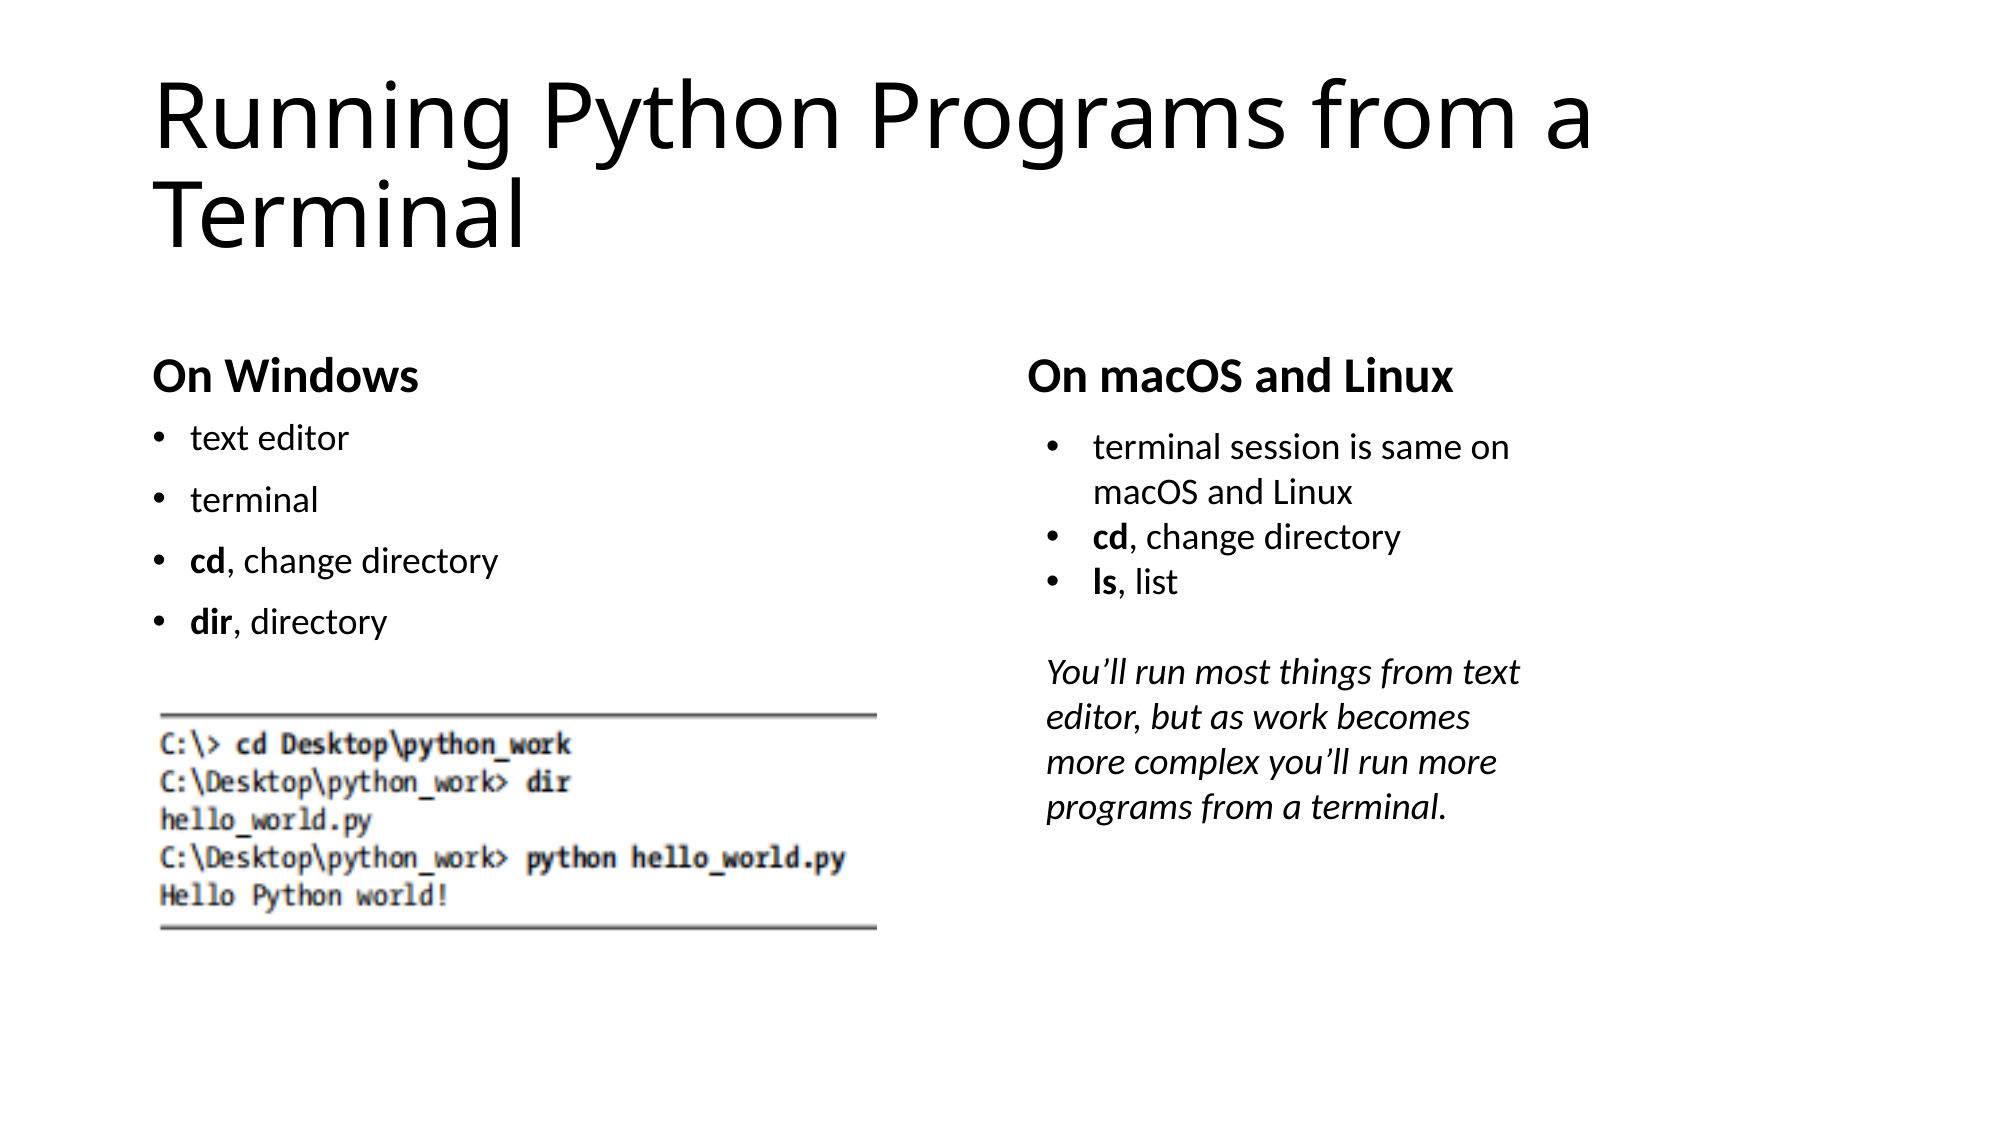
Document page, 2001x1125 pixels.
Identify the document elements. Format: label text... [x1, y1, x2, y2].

text_box terminal session is same on macOS and Linux cd, change directory ls, list You’ll run most things from text editor, but as work becomes more complex you’ll run more programs from a terminal. [1031, 415, 1563, 835]
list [137, 698, 877, 936]
list On Windows [137, 275, 984, 410]
list text editor terminal cd, change directory dir, directory [137, 410, 984, 1016]
list On macOS and Linux [1012, 275, 1863, 411]
title Running Python Programs from a Terminal [137, 59, 1863, 278]
